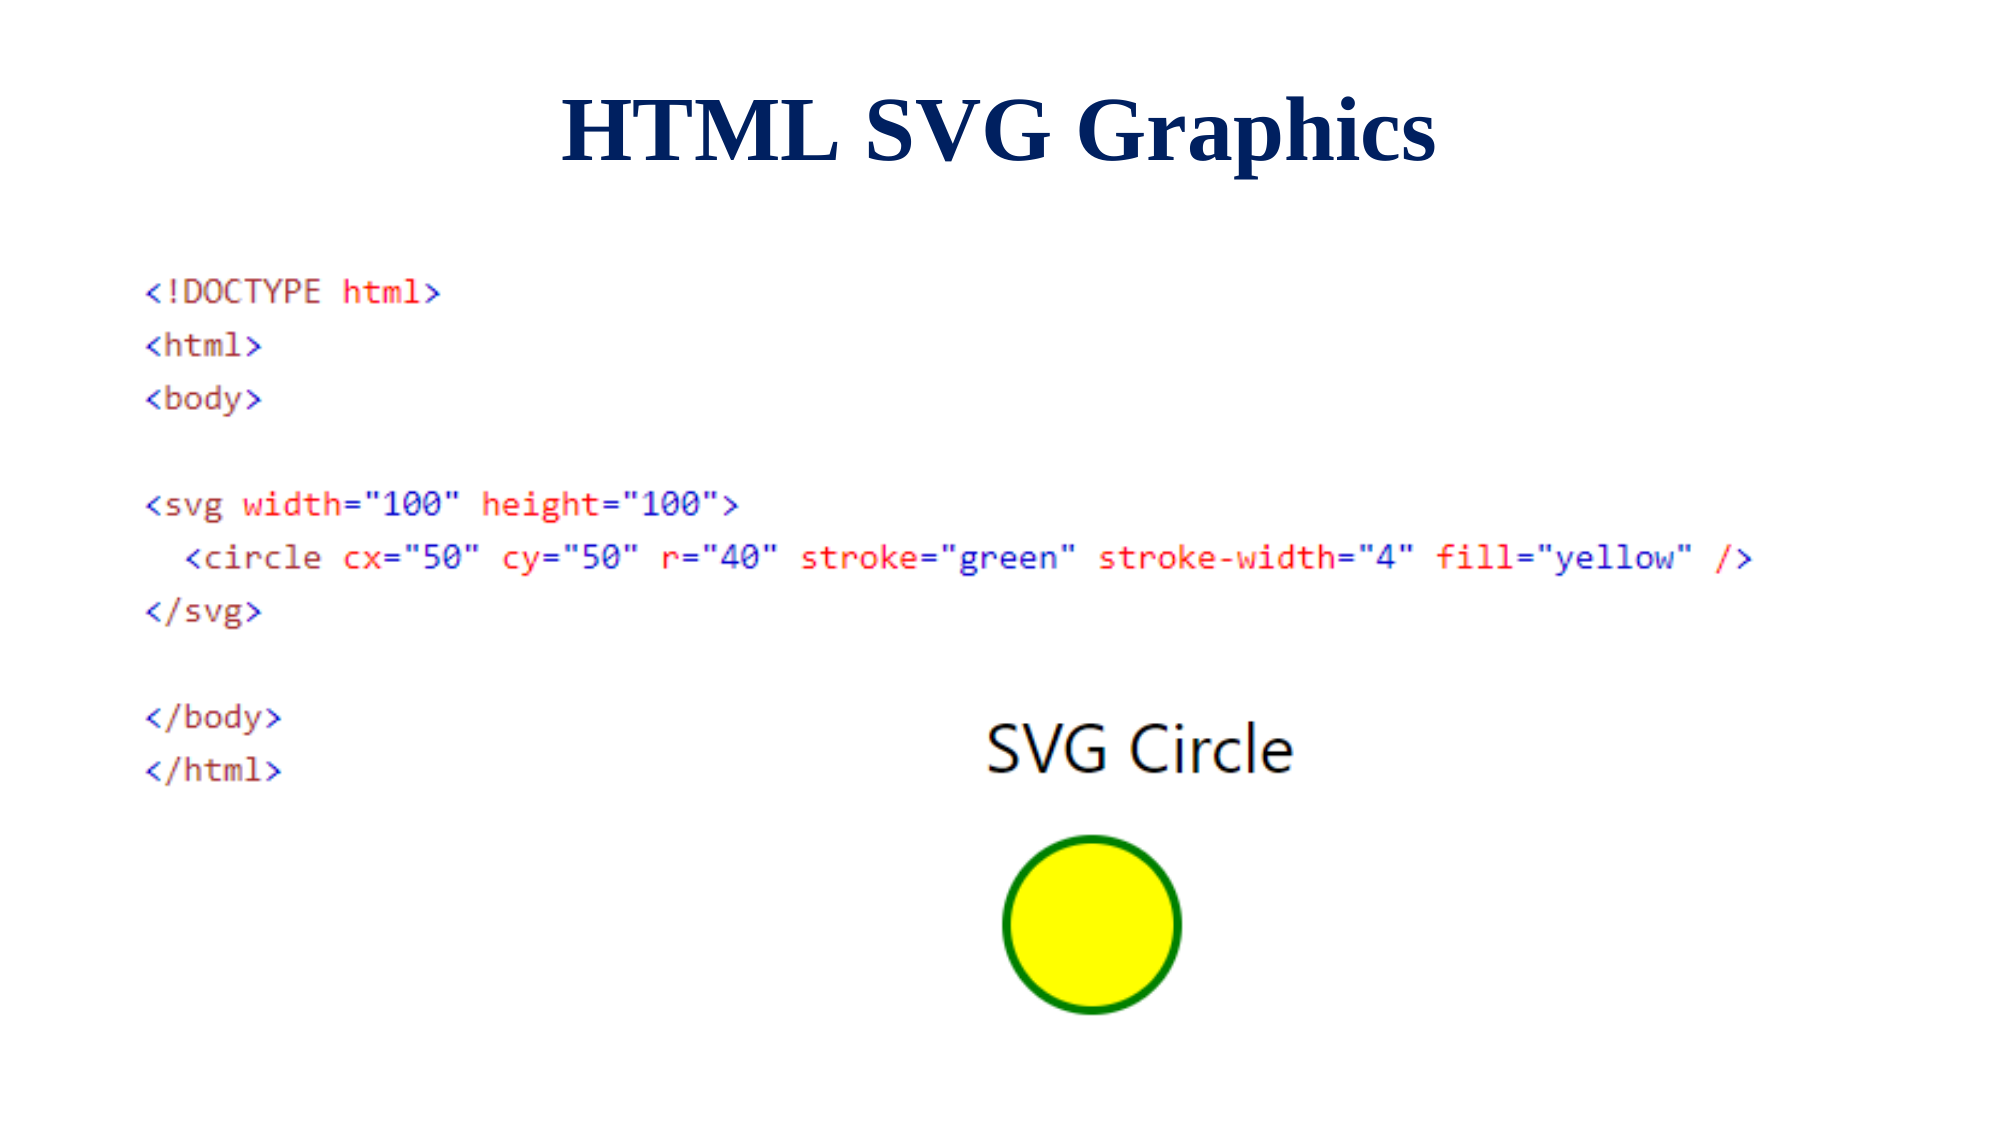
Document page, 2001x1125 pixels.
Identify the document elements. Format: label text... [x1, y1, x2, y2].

picture [137, 253, 1785, 1054]
title HTML SVG Graphics [137, 21, 1863, 240]
